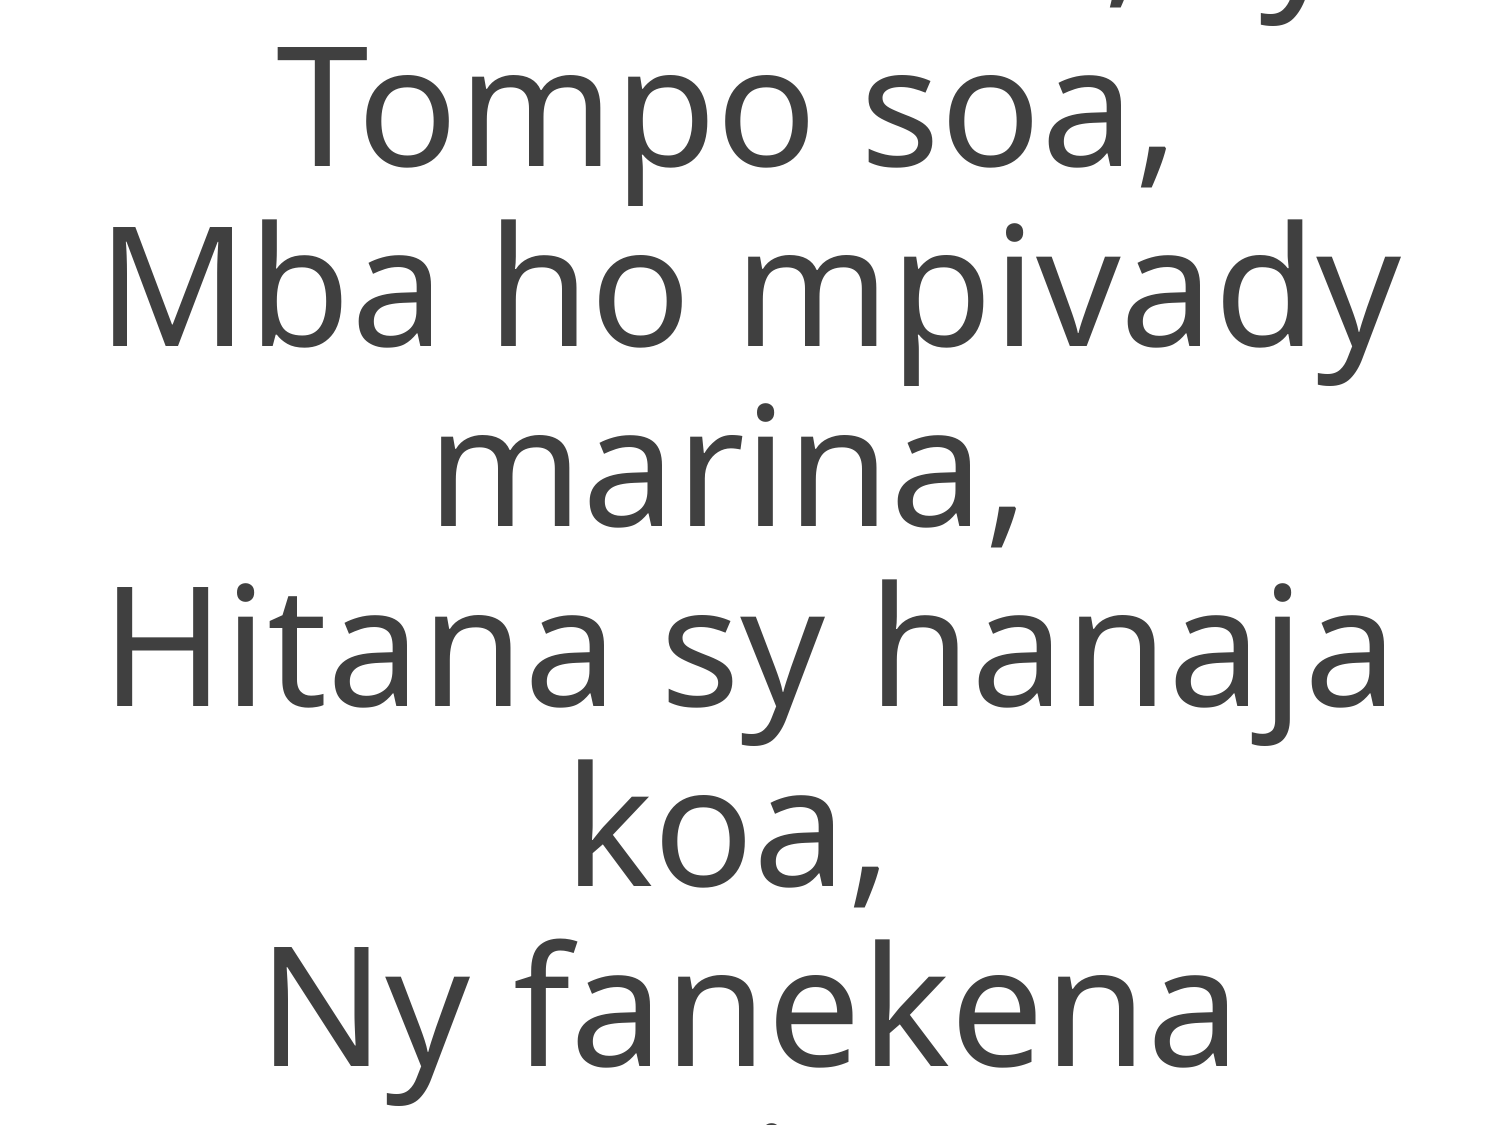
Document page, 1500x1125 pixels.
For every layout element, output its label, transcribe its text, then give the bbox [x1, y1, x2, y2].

title 4. Tahio ireo, ry Tompo soa, Mba ho mpivady marina, Hitana sy hanaja koa, Ny fanekena masina. [0, 453, 1500, 672]
